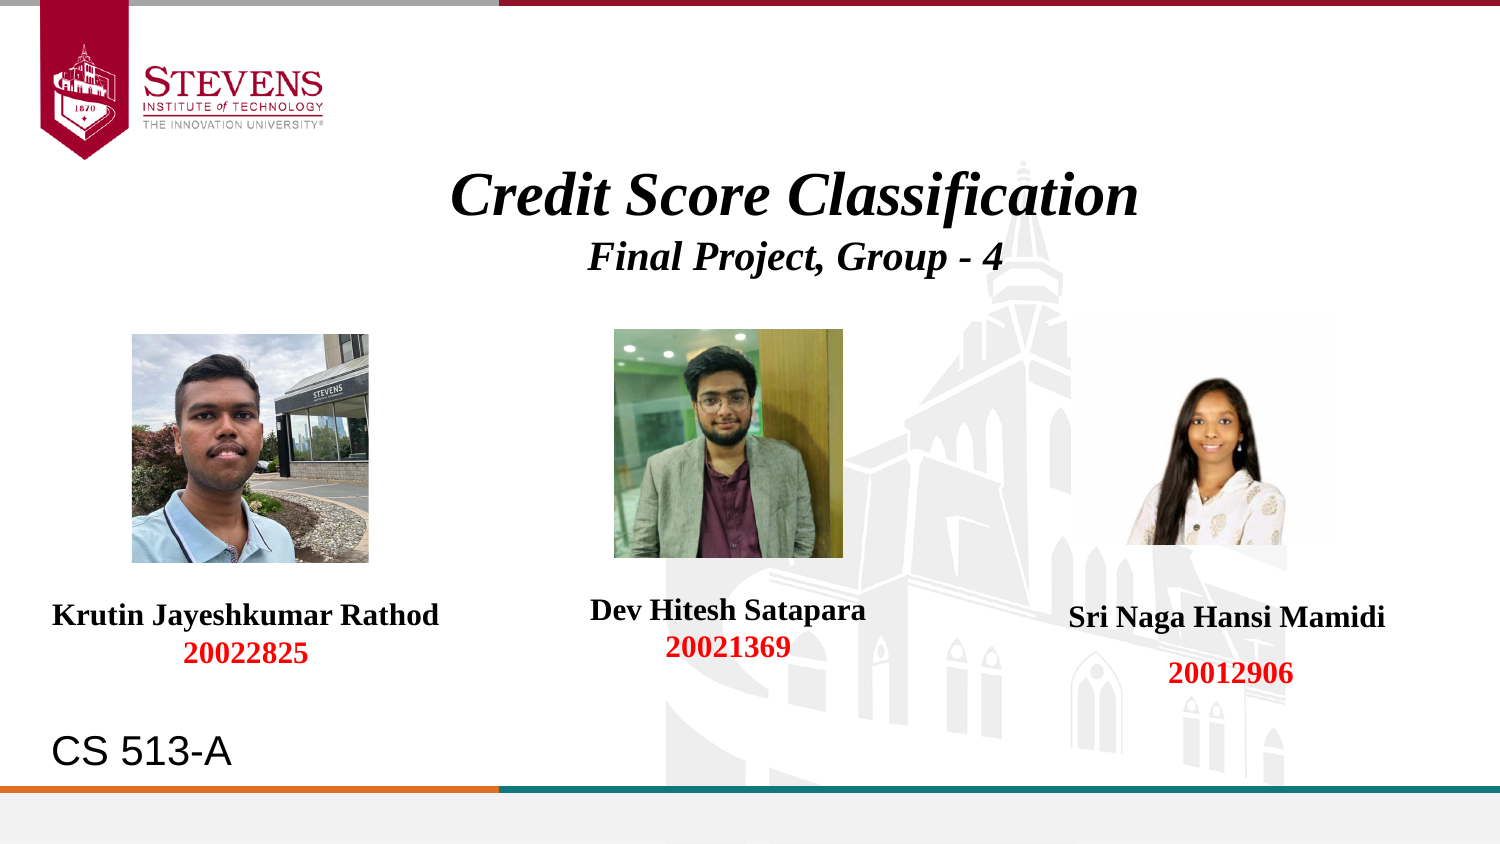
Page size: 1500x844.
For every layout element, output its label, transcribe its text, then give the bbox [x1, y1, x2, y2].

text_box Dev Hitesh Satapara 20021369 [548, 574, 909, 700]
text_box Krutin Jayeshkumar Rathod 20022825 [0, 579, 493, 685]
list CS 513-A [35, 716, 631, 793]
list Sri Naga Hansi Mamidi 20012906 [1036, 569, 1426, 616]
picture [40, 0, 323, 145]
list Credit Score Classification Final Project, Group - 4 [20, 145, 1500, 317]
picture [614, 316, 1336, 786]
picture [131, 333, 369, 563]
